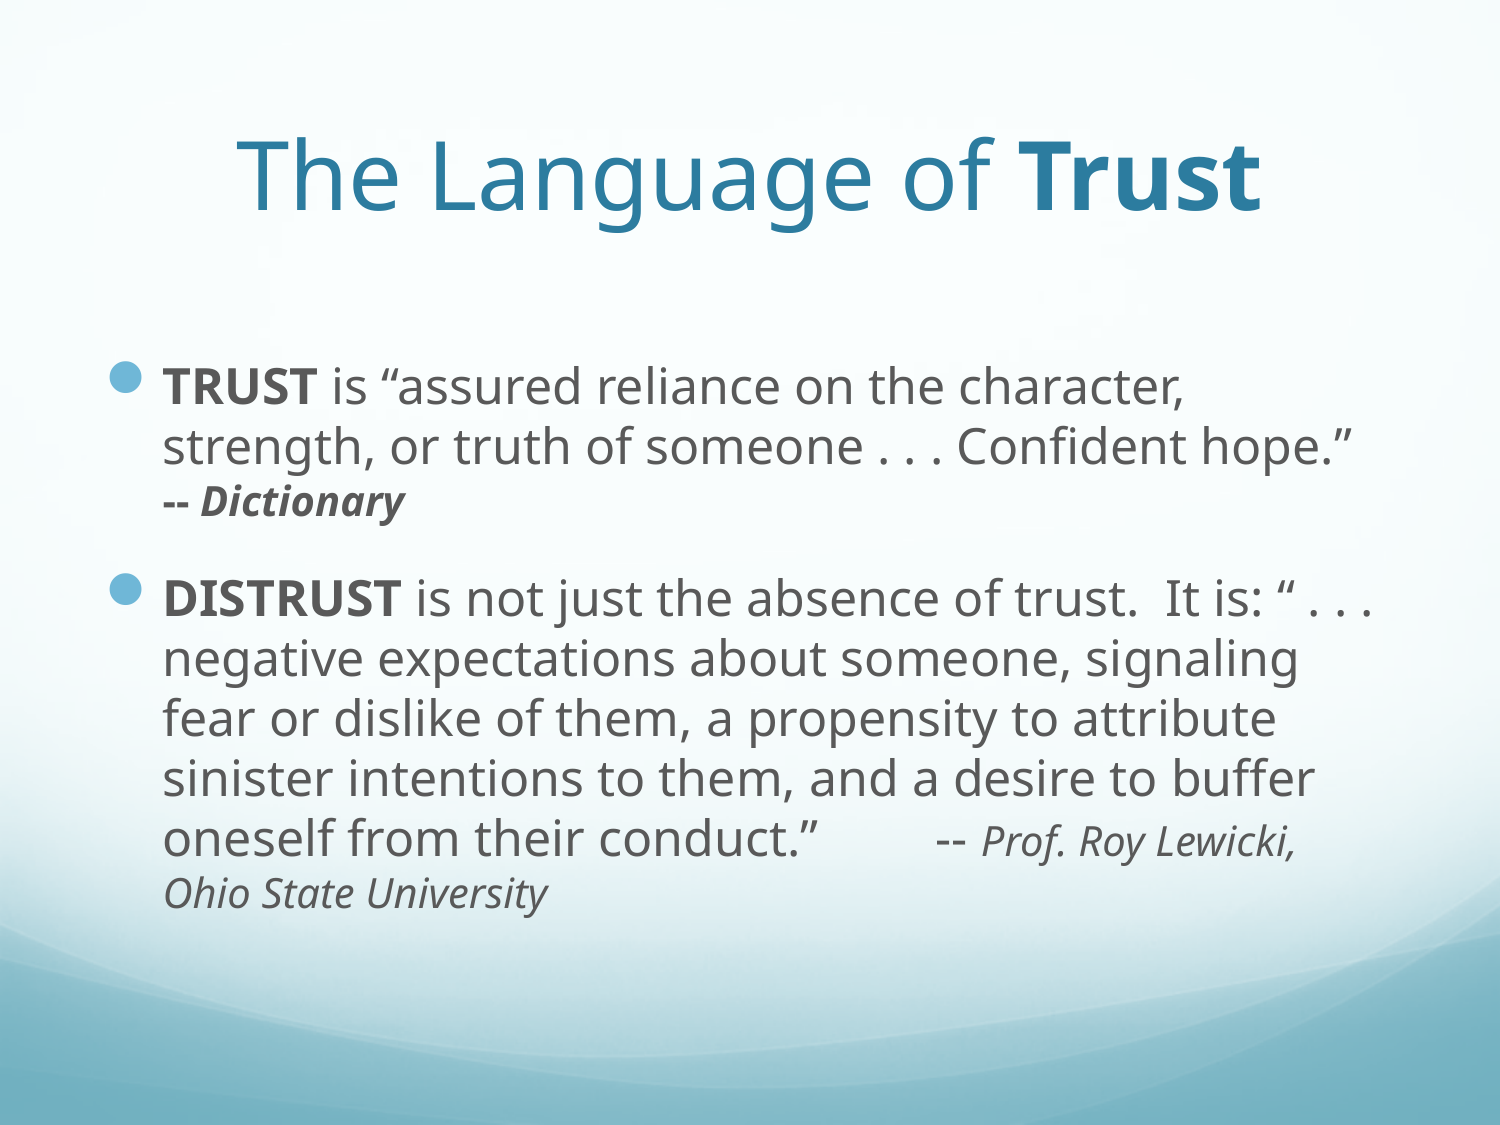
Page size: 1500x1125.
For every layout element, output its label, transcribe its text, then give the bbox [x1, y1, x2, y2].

list TRUST is “assured reliance on the character, strength, or truth of someone . . . Confident hope.” -- Dictionary DISTRUST is not just the absence of trust. It is: “ . . . negative expectations about someone, signaling fear or dislike of them, a propensity to attribute sinister intentions to them, and a desire to buffer oneself from their conduct.” -- Prof. Roy Lewicki, Ohio State University [90, 347, 1410, 975]
title The Language of Trust [90, 17, 1410, 237]
